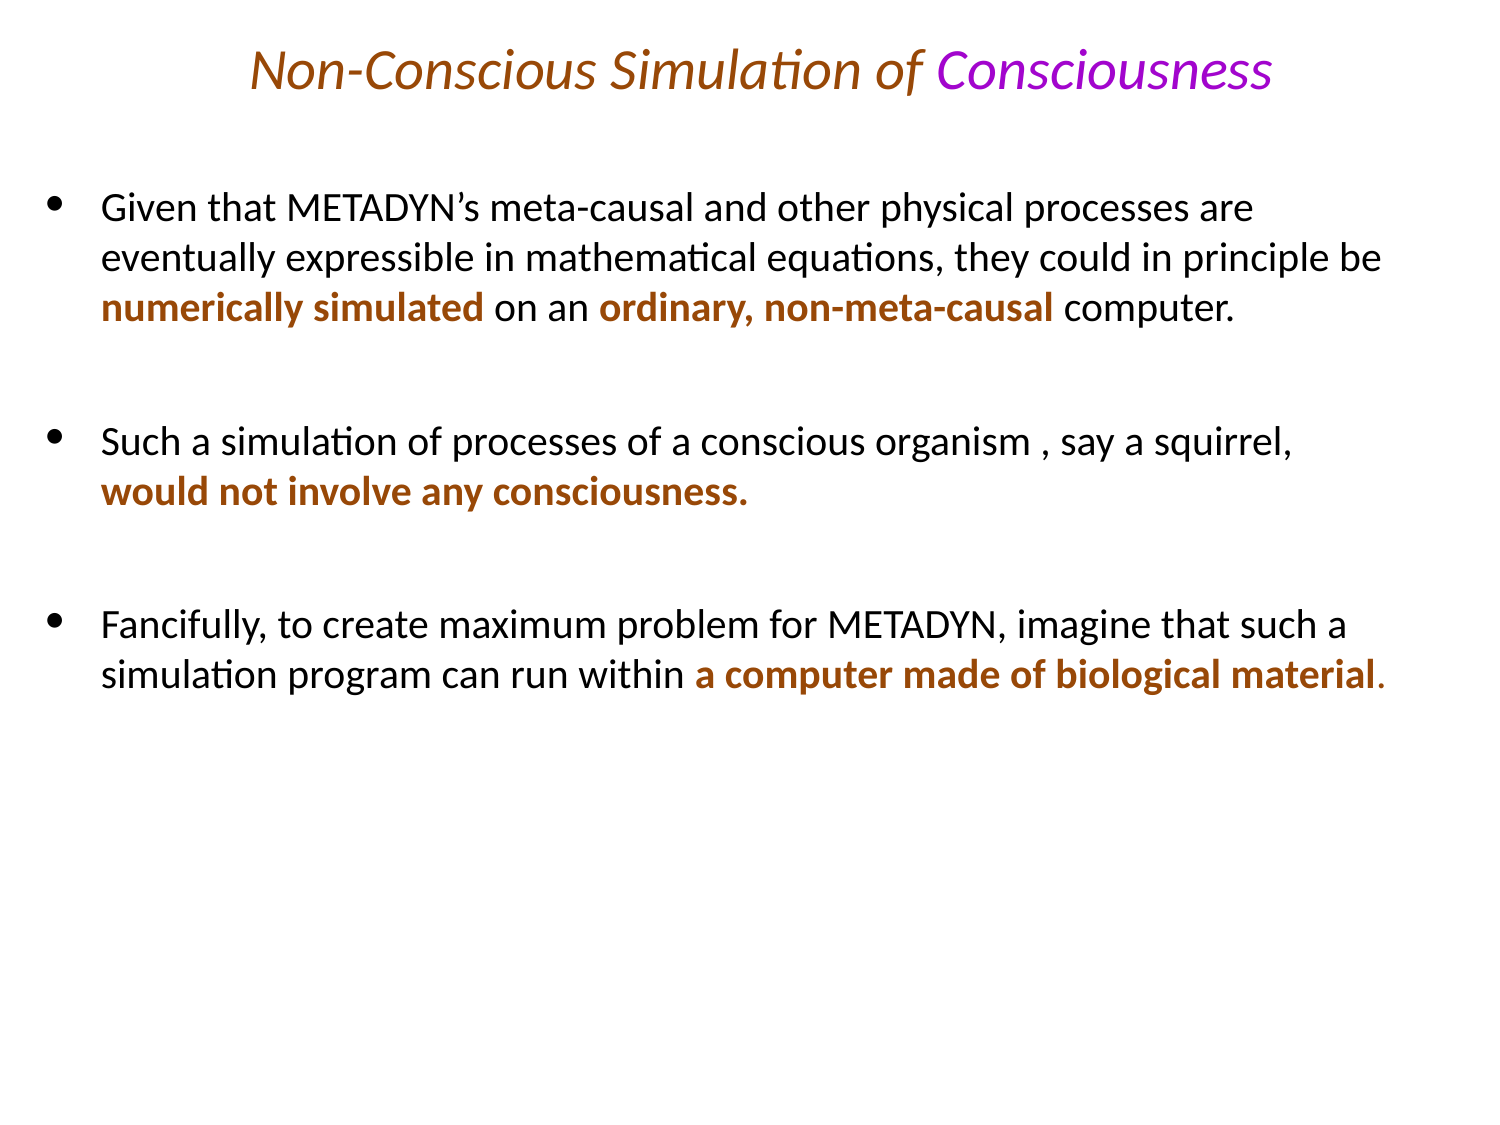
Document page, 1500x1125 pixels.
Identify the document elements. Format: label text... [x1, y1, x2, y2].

list Given that METADYN’s meta-causal and other physical processes are eventually expressible in mathematical equations, they could in principle be numerically simulated on an ordinary, non-meta-causal computer. Such a simulation of processes of a conscious organism , say a squirrel, would not involve any consciousness. Fancifully, to create maximum problem for METADYN, imagine that such a simulation program can run within a computer made of biological material. [29, 172, 1430, 1010]
title Non-Conscious Simulation of Consciousness [53, 19, 1470, 114]
